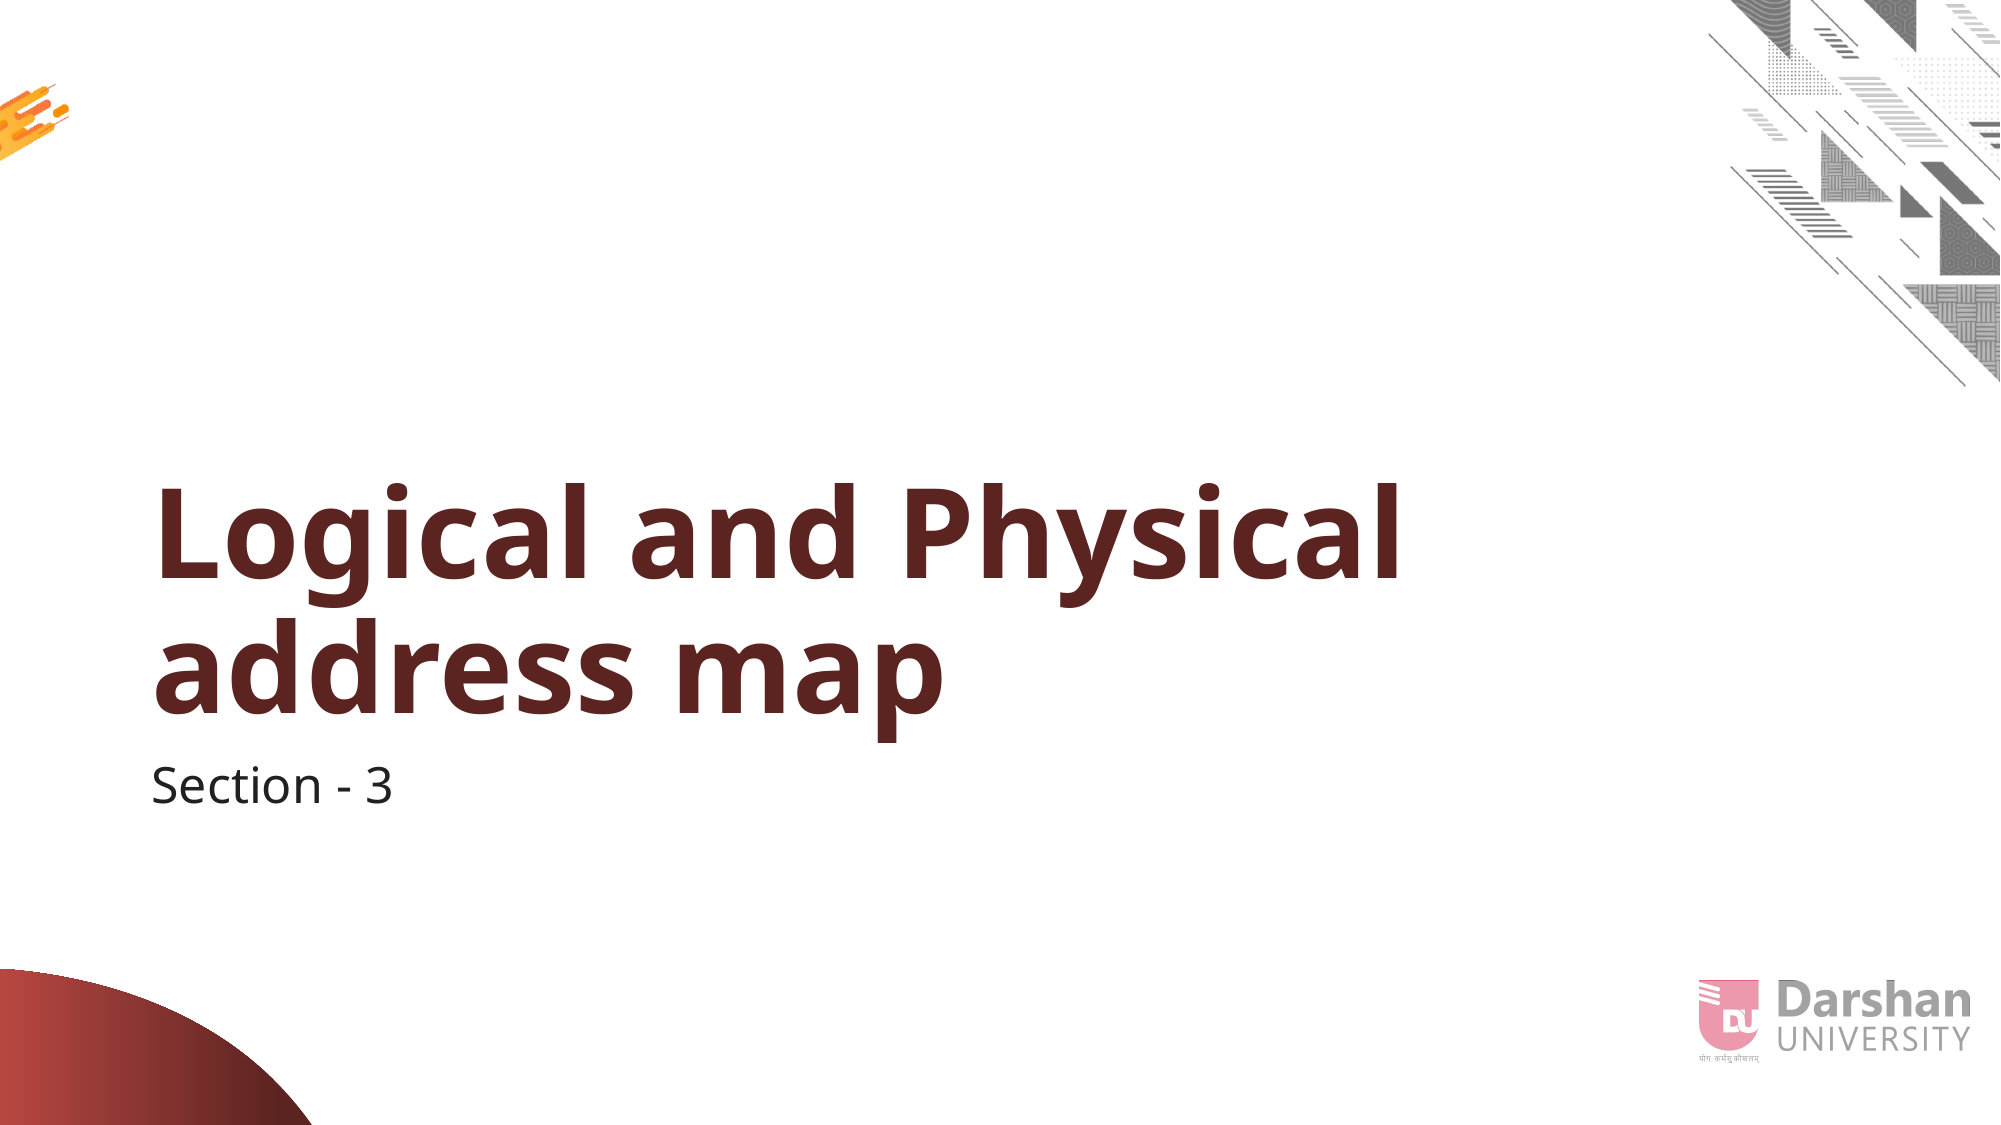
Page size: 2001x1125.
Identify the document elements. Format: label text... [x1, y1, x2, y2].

table_header 1 [1699, 980, 1970, 1063]
picture [0, 65, 90, 193]
list Section - 3 [136, 752, 1862, 999]
title Logical and Physical address map [136, 280, 1862, 749]
